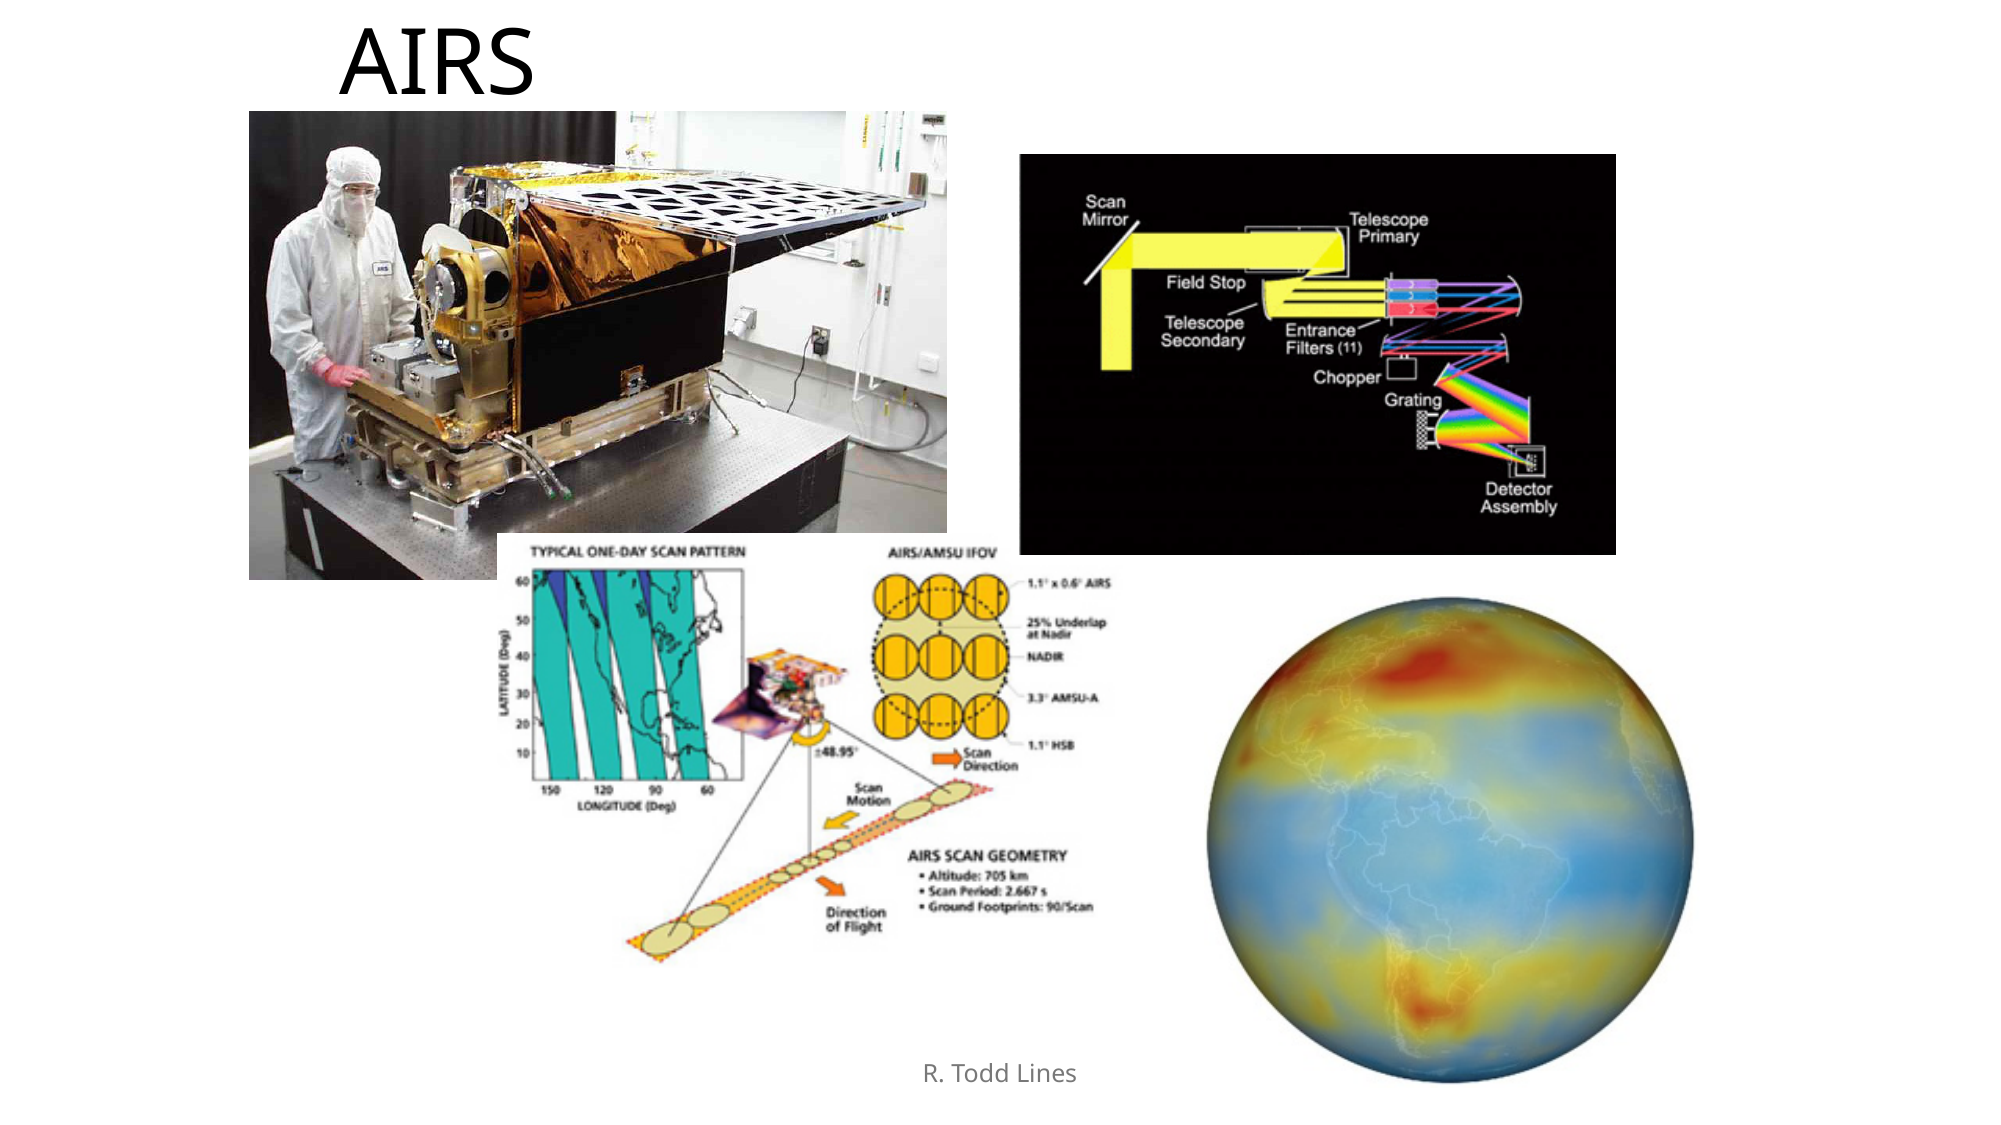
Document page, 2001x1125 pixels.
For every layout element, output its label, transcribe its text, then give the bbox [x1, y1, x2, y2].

picture [1204, 594, 1701, 1088]
title AIRS [324, 0, 1675, 159]
picture [249, 110, 1616, 974]
footer R. Todd Lines [662, 1042, 1338, 1103]
